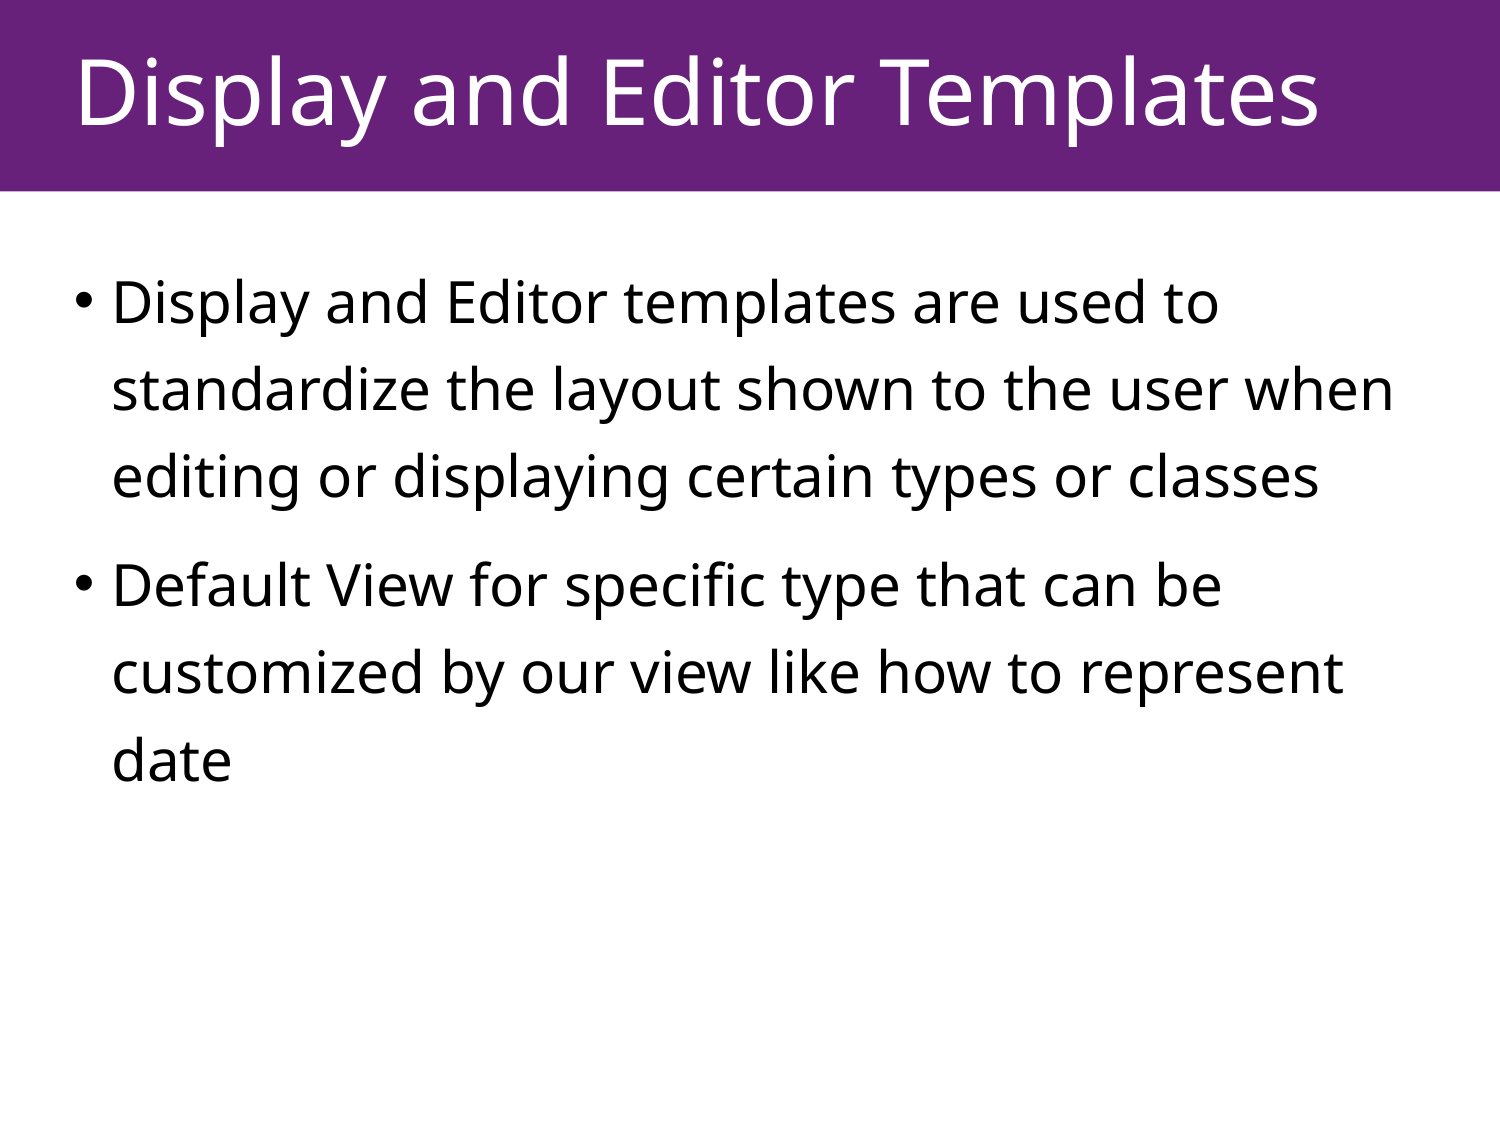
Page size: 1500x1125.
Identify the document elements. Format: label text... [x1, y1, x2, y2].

title Display and Editor Templates [58, 20, 1440, 172]
list Display and Editor templates are used to standardize the layout shown to the user when editing or displaying certain types or classes Default View for specific type that can be customized by our view like how to represent date [58, 239, 1440, 1014]
